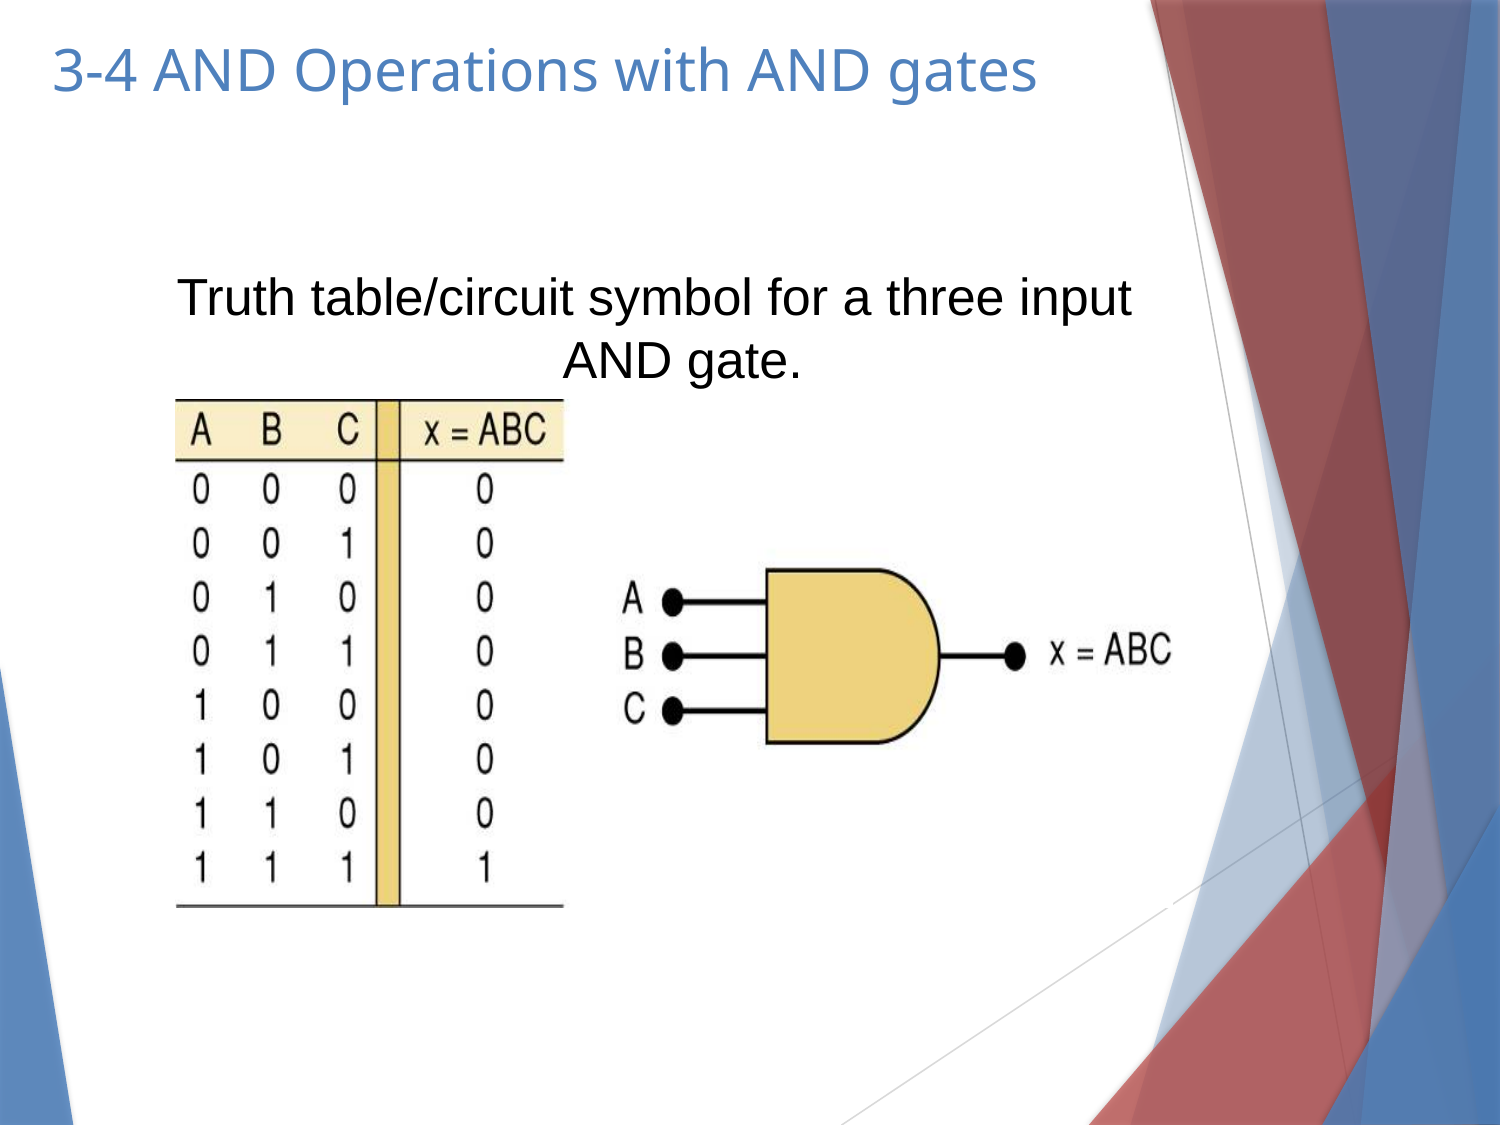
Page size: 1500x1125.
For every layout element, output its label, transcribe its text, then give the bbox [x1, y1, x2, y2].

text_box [128, 255, 1181, 909]
title 3-4 AND Operations with AND gates [37, 24, 1142, 150]
